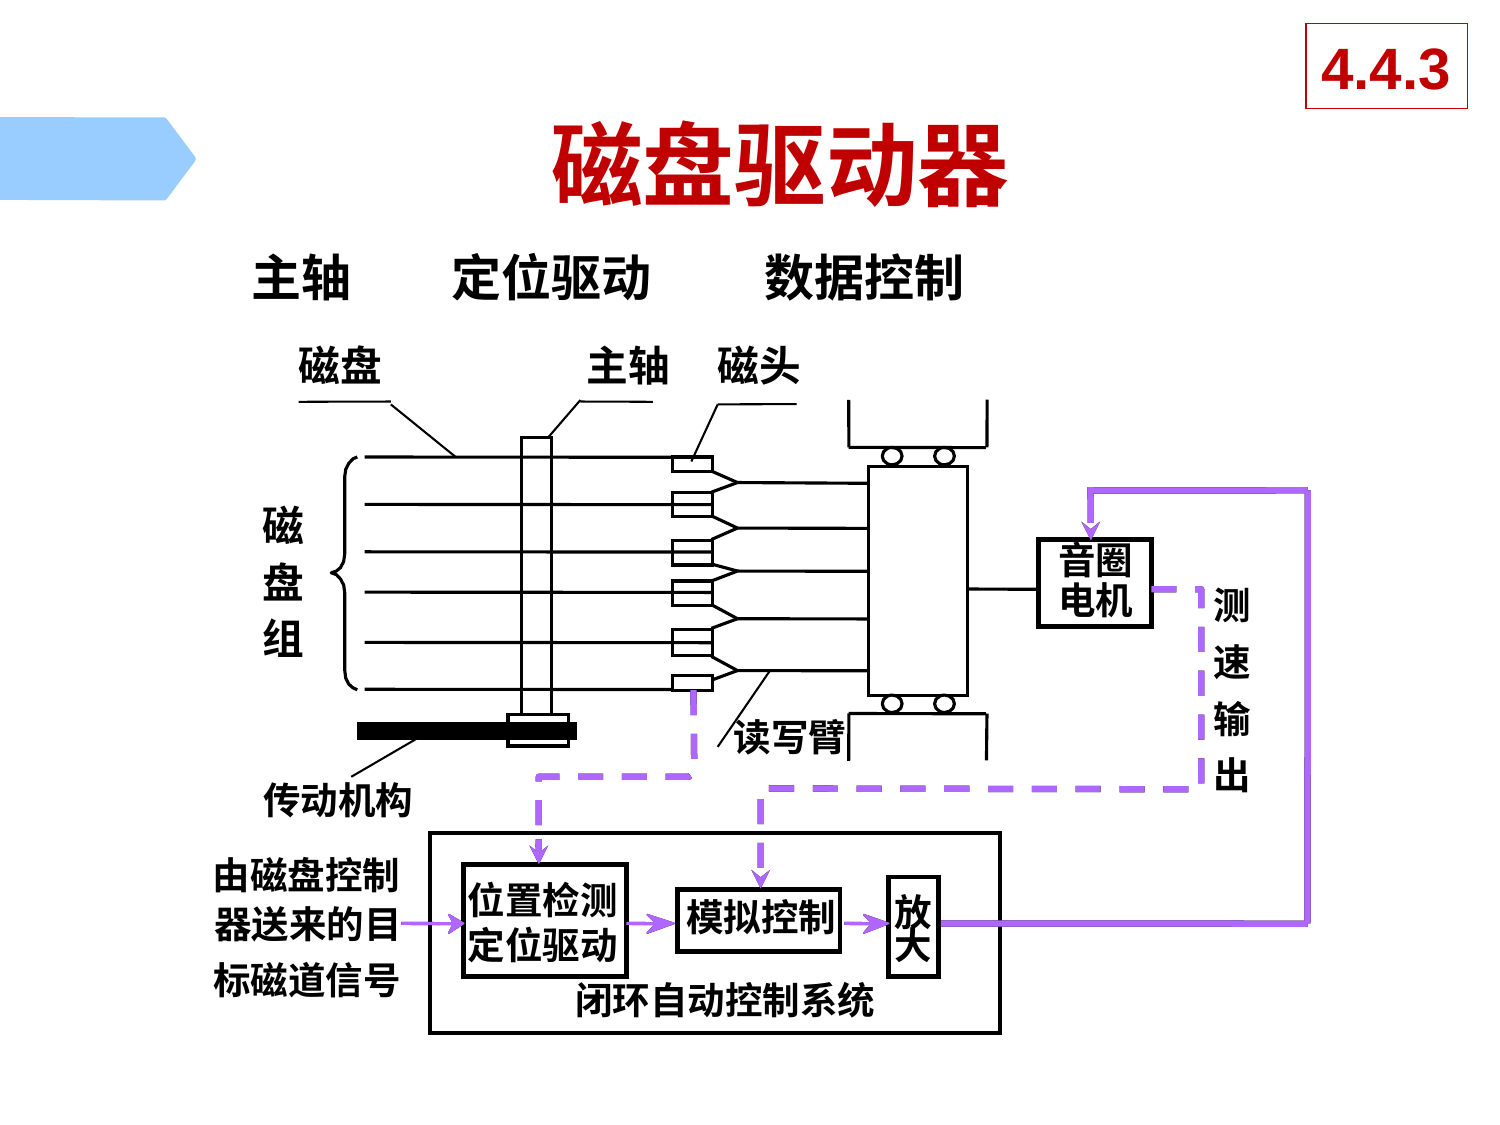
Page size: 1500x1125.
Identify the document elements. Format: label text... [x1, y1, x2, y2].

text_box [538, 689, 695, 865]
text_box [400, 914, 464, 934]
text_box 4.4.3 [1306, 23, 1468, 109]
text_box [626, 914, 675, 934]
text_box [212, 339, 1308, 1034]
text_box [940, 486, 1308, 924]
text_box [235, 239, 981, 315]
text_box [844, 914, 889, 934]
title 磁盘驱动器 [200, 99, 1361, 227]
